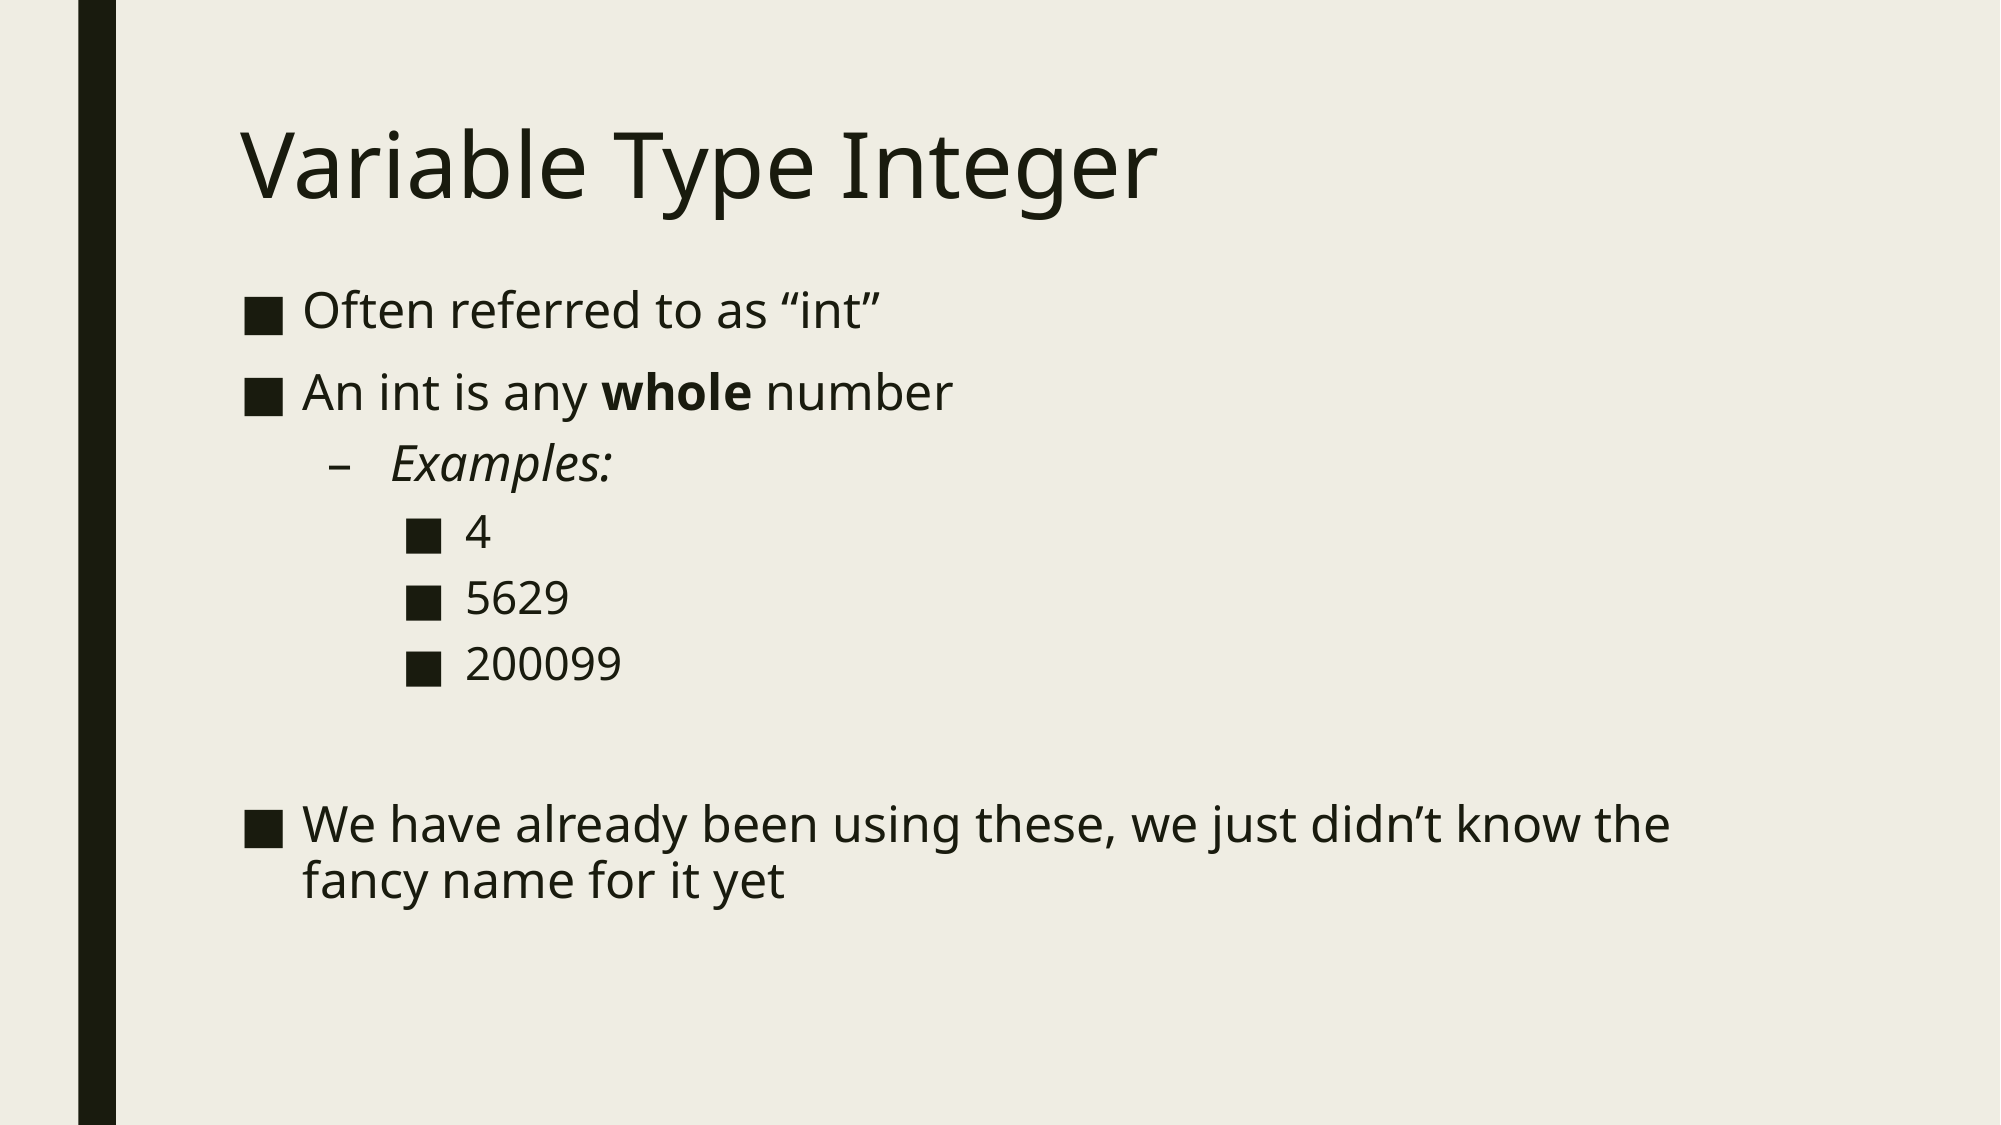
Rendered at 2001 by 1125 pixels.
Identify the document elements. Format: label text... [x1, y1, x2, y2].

list Often referred to as “int” An int is any whole number Examples: 4 5629 200099 We have already been using these, we just didn’t know the fancy name for it yet [225, 275, 1800, 963]
title Variable Type Integer [225, 112, 1800, 275]
